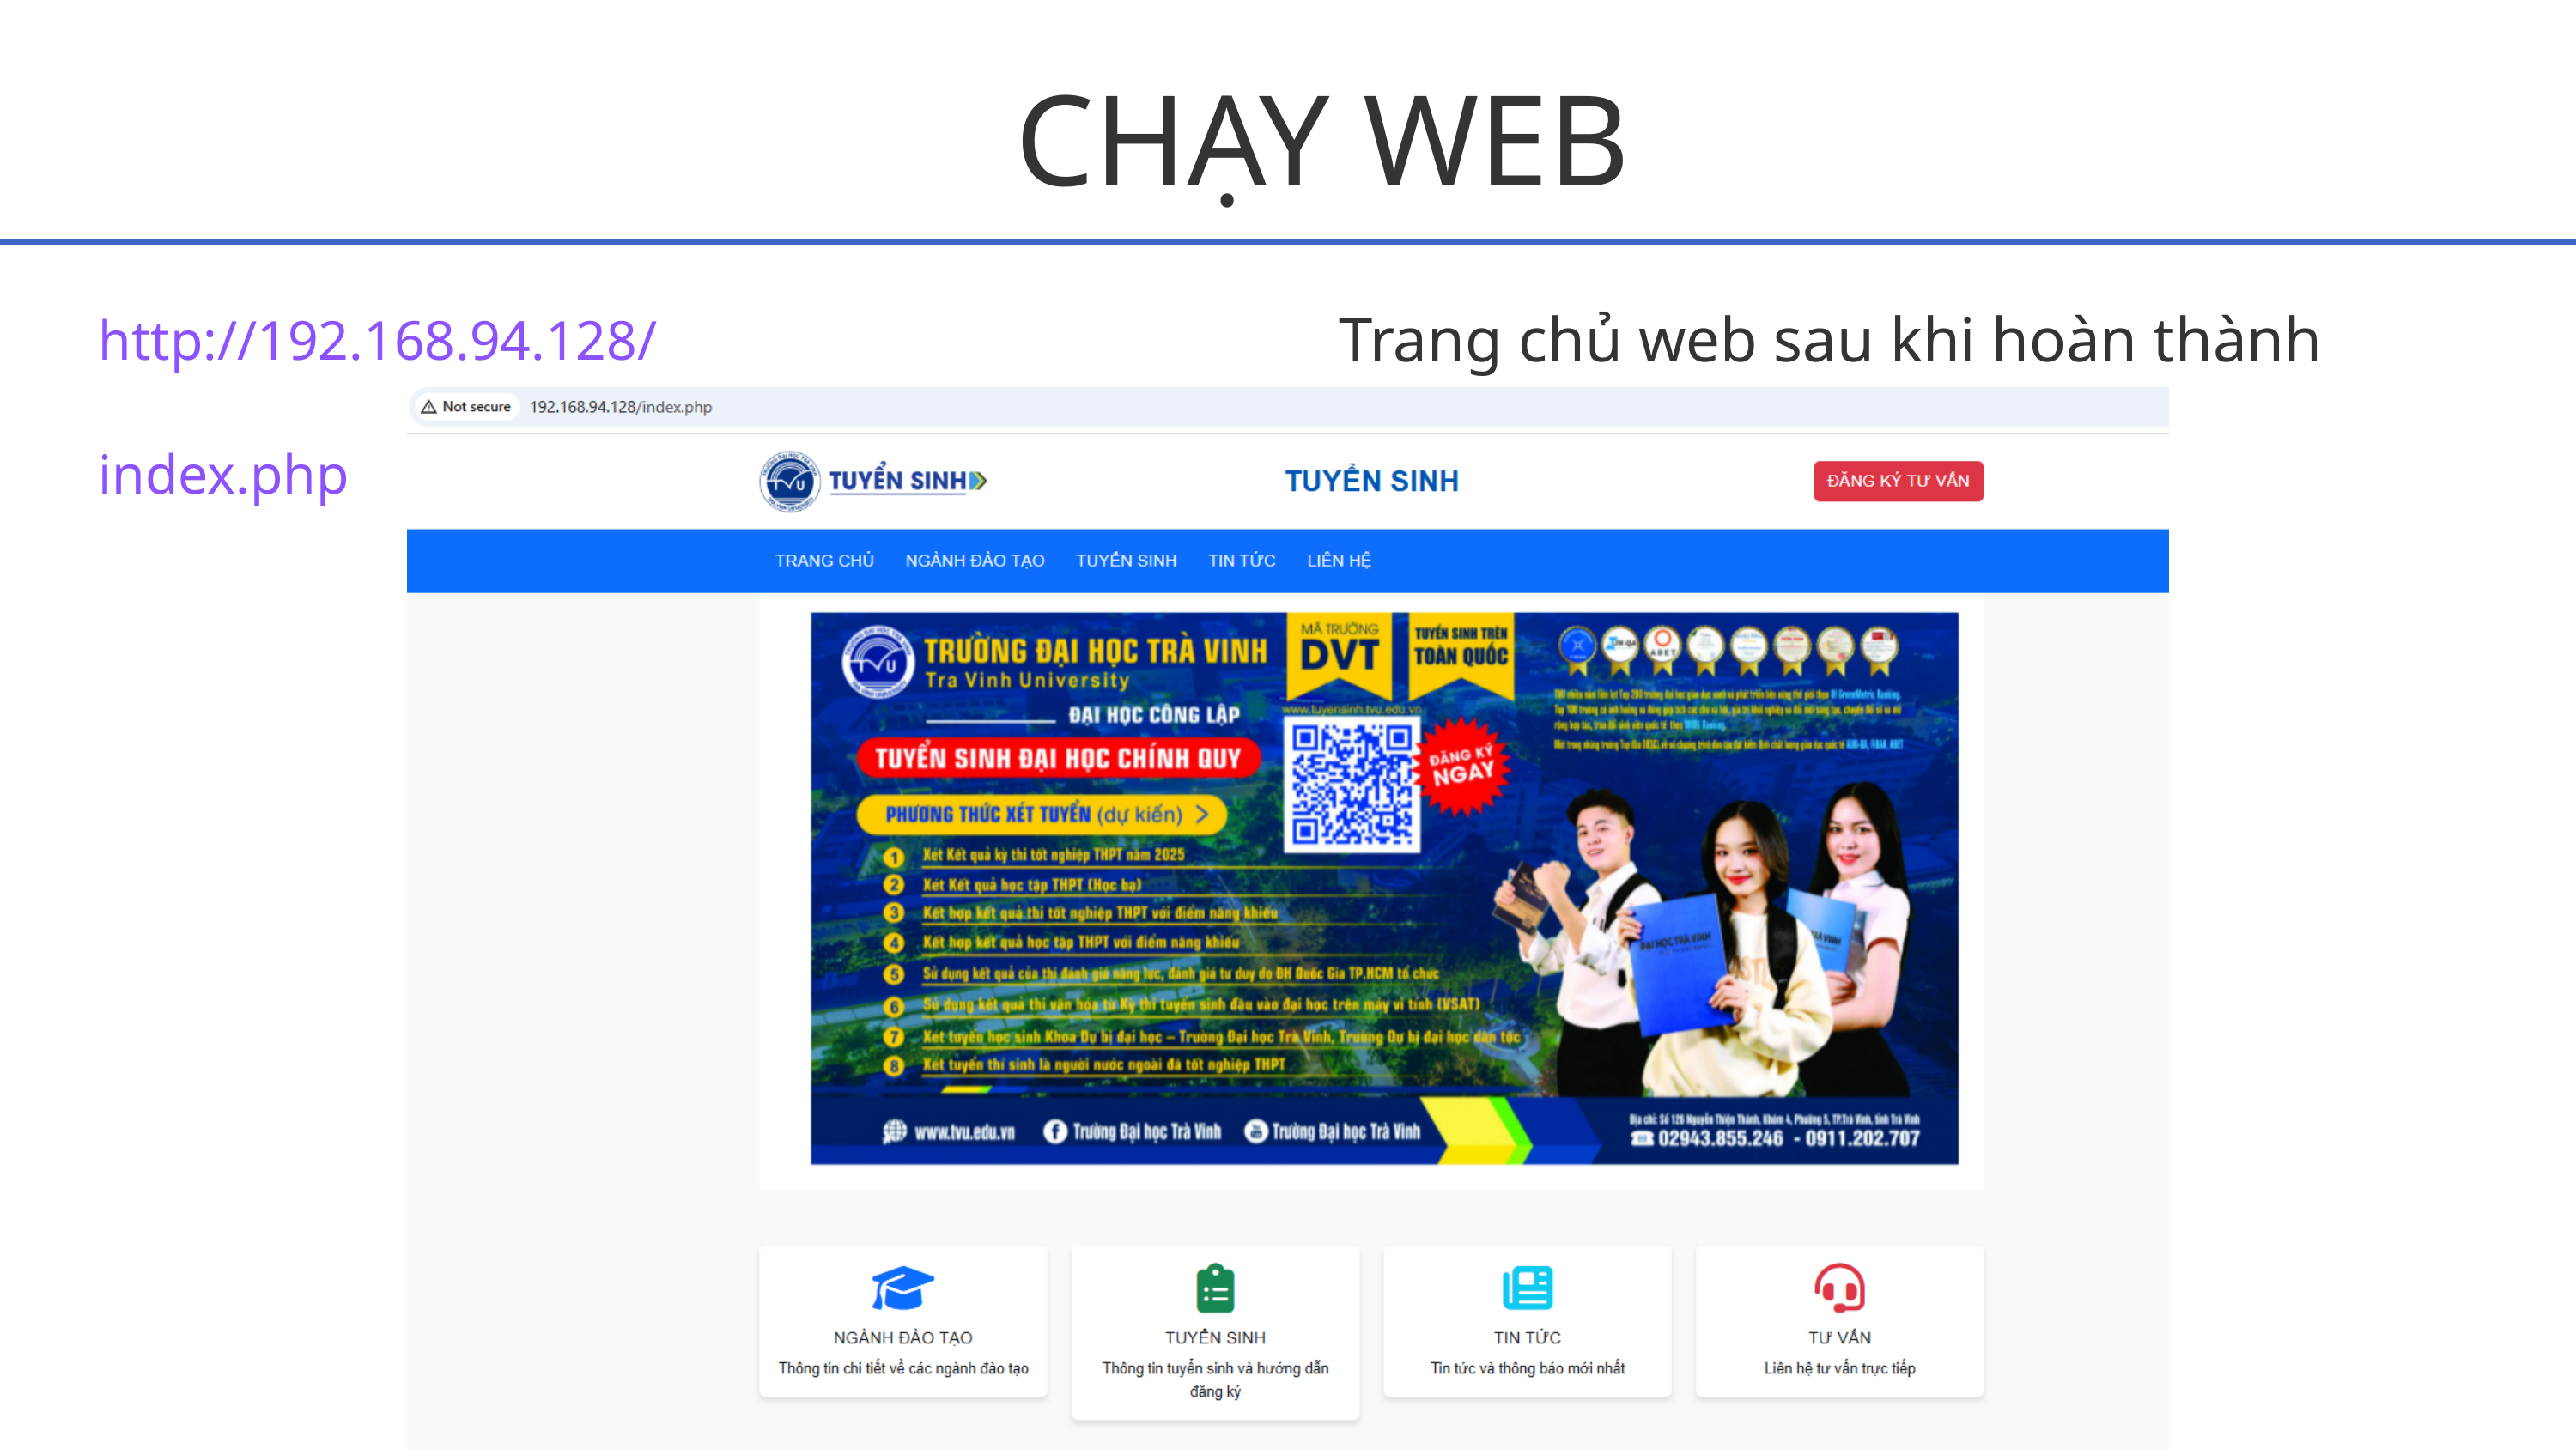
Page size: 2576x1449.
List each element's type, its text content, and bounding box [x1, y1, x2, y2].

text_box http://192.168.94.128/index.php [98, 236, 824, 506]
text_box Trang chủ web sau khi hoàn thành [1339, 264, 2566, 375]
text_box [407, 380, 2169, 1449]
text_box CHẠY WEB [448, 35, 2230, 211]
